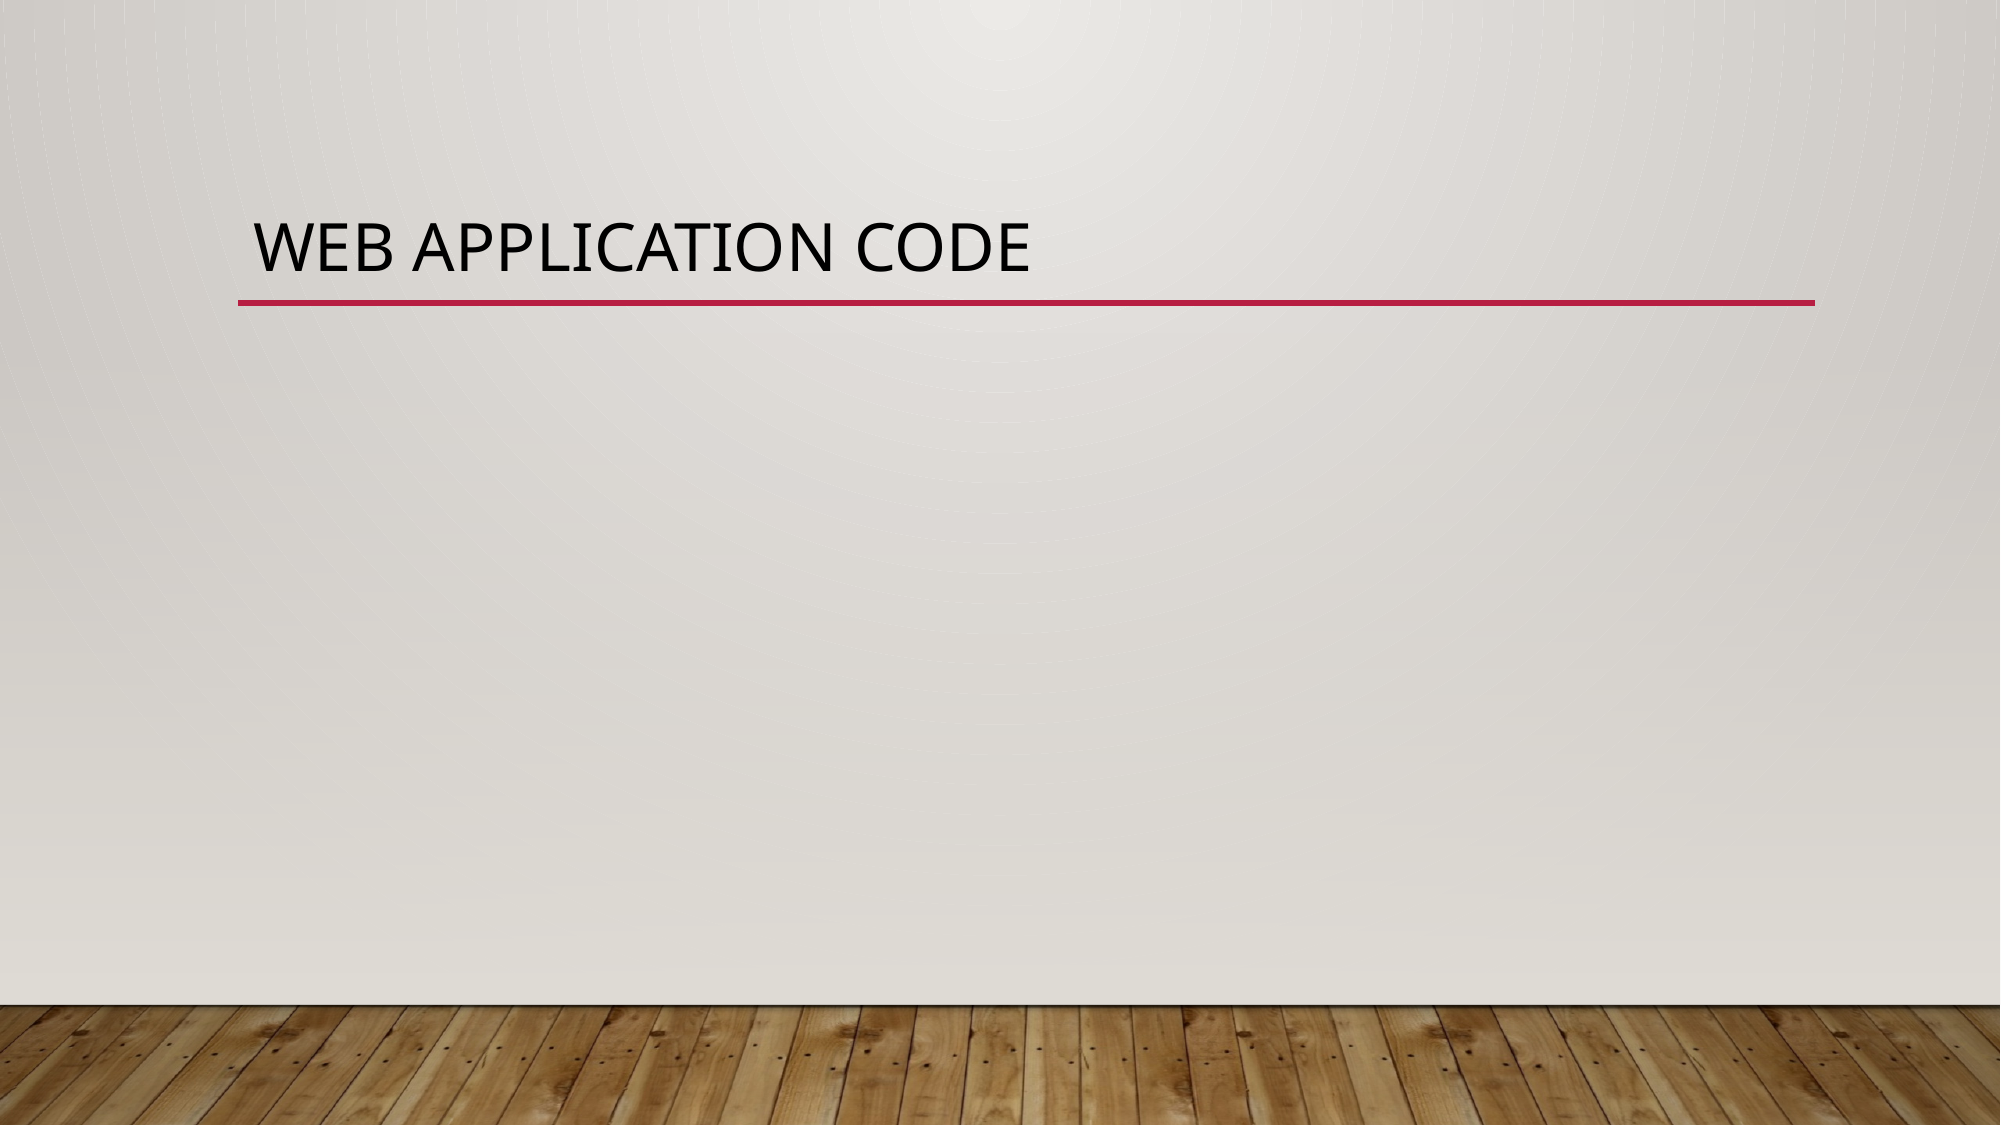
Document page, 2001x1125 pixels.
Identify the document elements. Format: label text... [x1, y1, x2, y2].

title Web application code [238, 206, 1814, 379]
picture [0, 1005, 2000, 1125]
